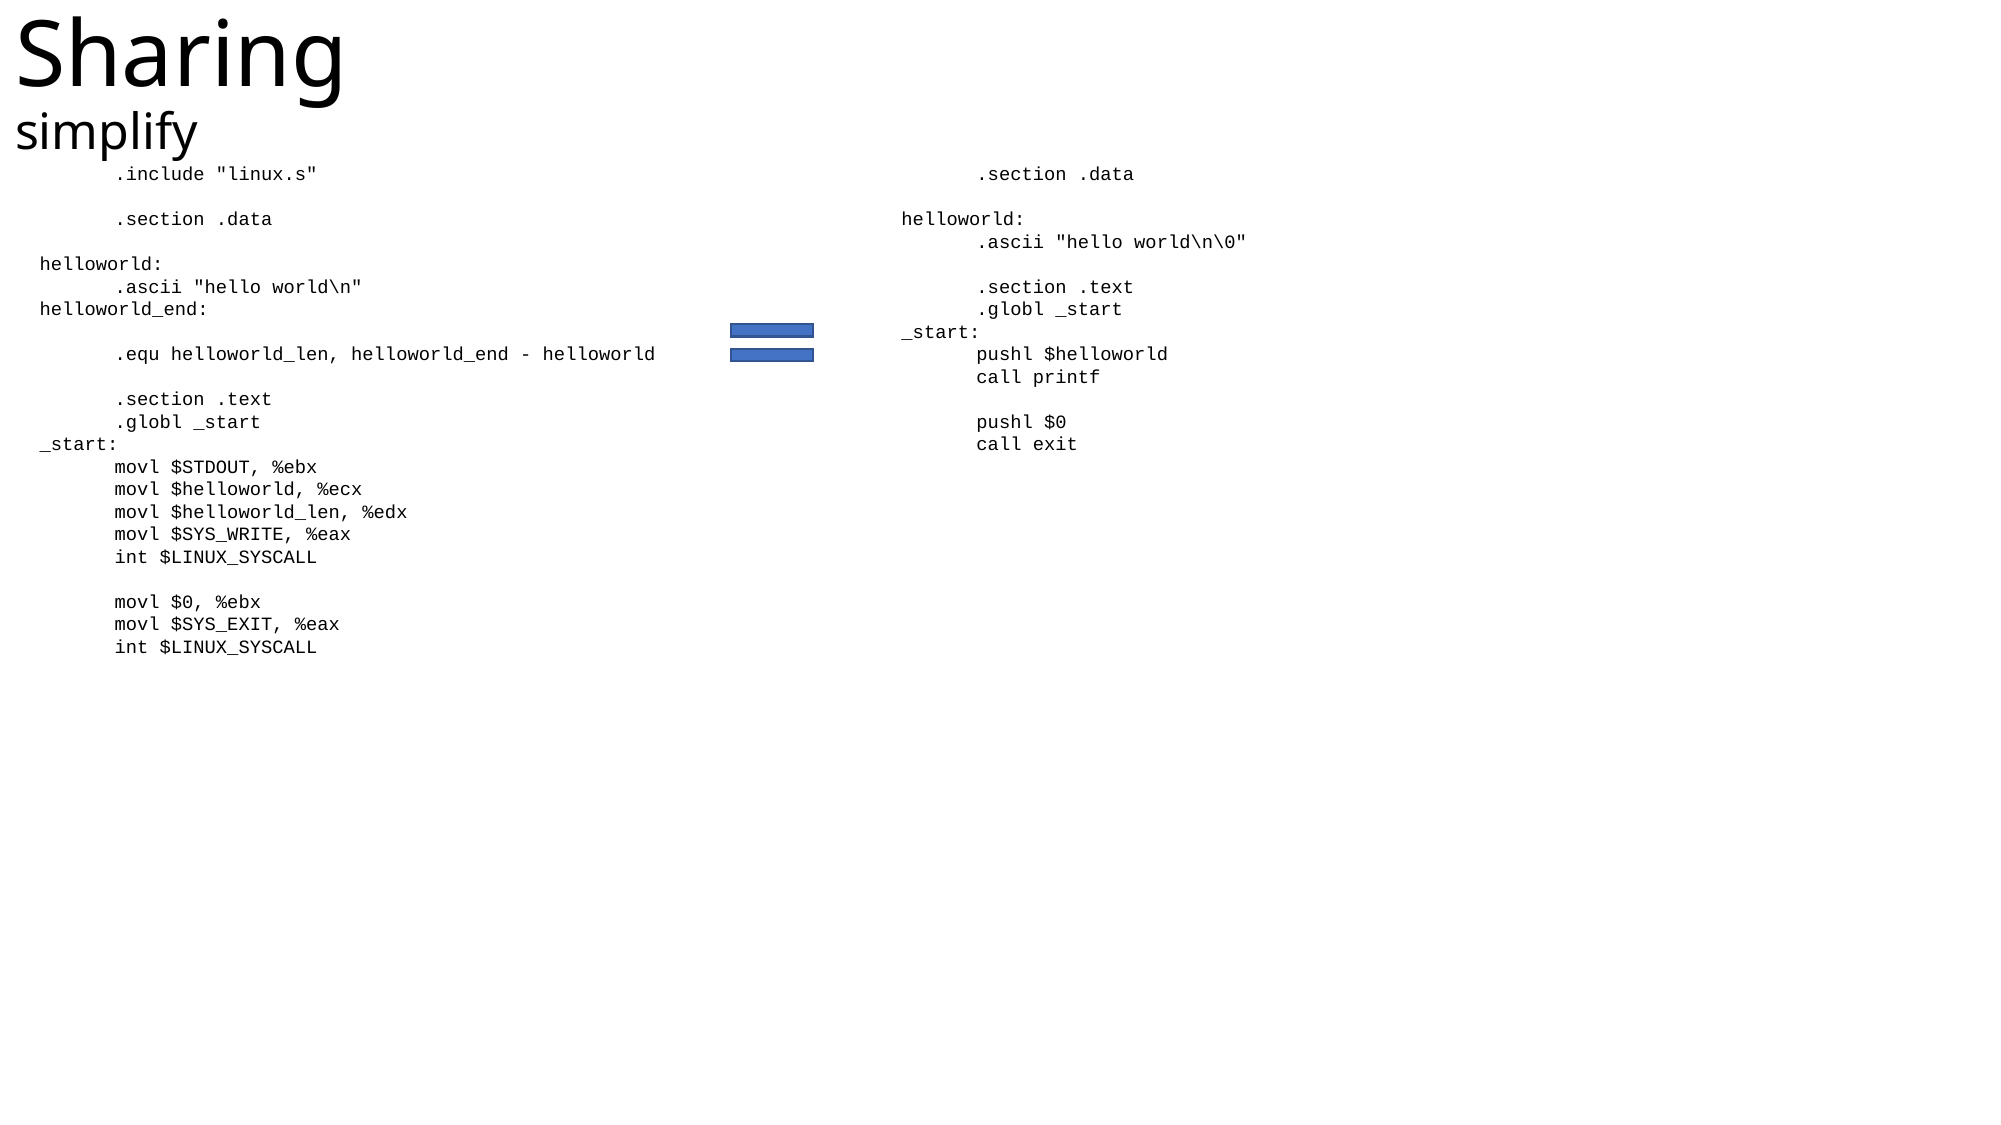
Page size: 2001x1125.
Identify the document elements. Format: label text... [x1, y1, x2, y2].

text_box [730, 323, 814, 338]
text_box [730, 348, 814, 362]
text_box Sharing simplify [0, 0, 2000, 193]
text_box .include "linux.s" .section .data helloworld: .ascii "hello world\n" helloworld_end: .equ helloworld_len, helloworld_end - helloworld .section .text .globl _start _start: movl $STDOUT, %ebx movl $helloworld, %ecx movl $helloworld_len, %edx movl $SYS_WRITE, %eax int $LINUX_SYSCALL movl $0, %ebx movl $SYS_EXIT, %eax int $LINUX_SYSCALL [24, 193, 733, 687]
text_box .section .data helloworld: .ascii "hello world\n\0" .section .text .globl _start _start: pushl $helloworld call printf pushl $0 call exit [811, 193, 1520, 485]
